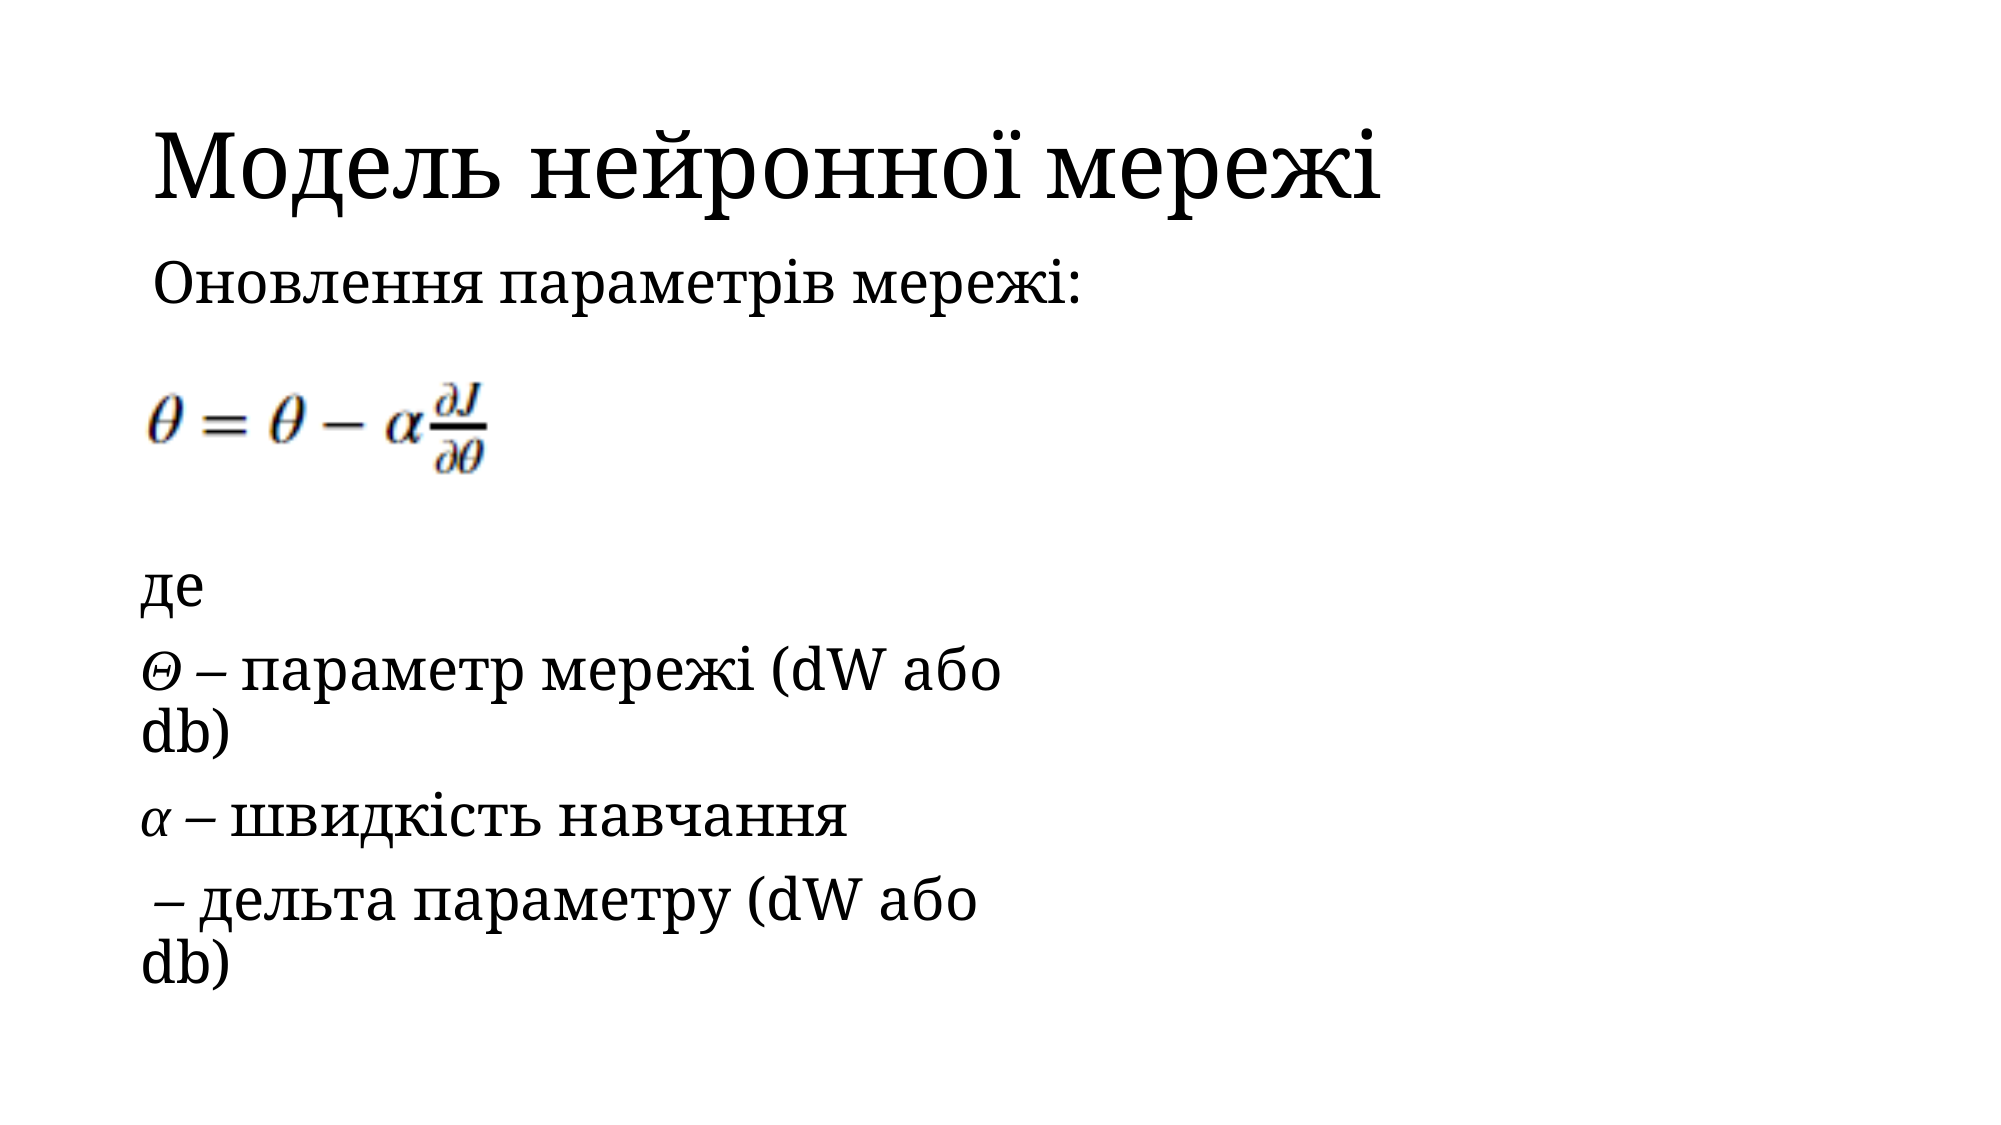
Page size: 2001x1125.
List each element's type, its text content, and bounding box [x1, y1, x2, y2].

picture [137, 357, 508, 515]
list Оновлення параметрів мережі: [137, 246, 1099, 358]
title Модель нейронної мережі [137, 60, 1863, 278]
